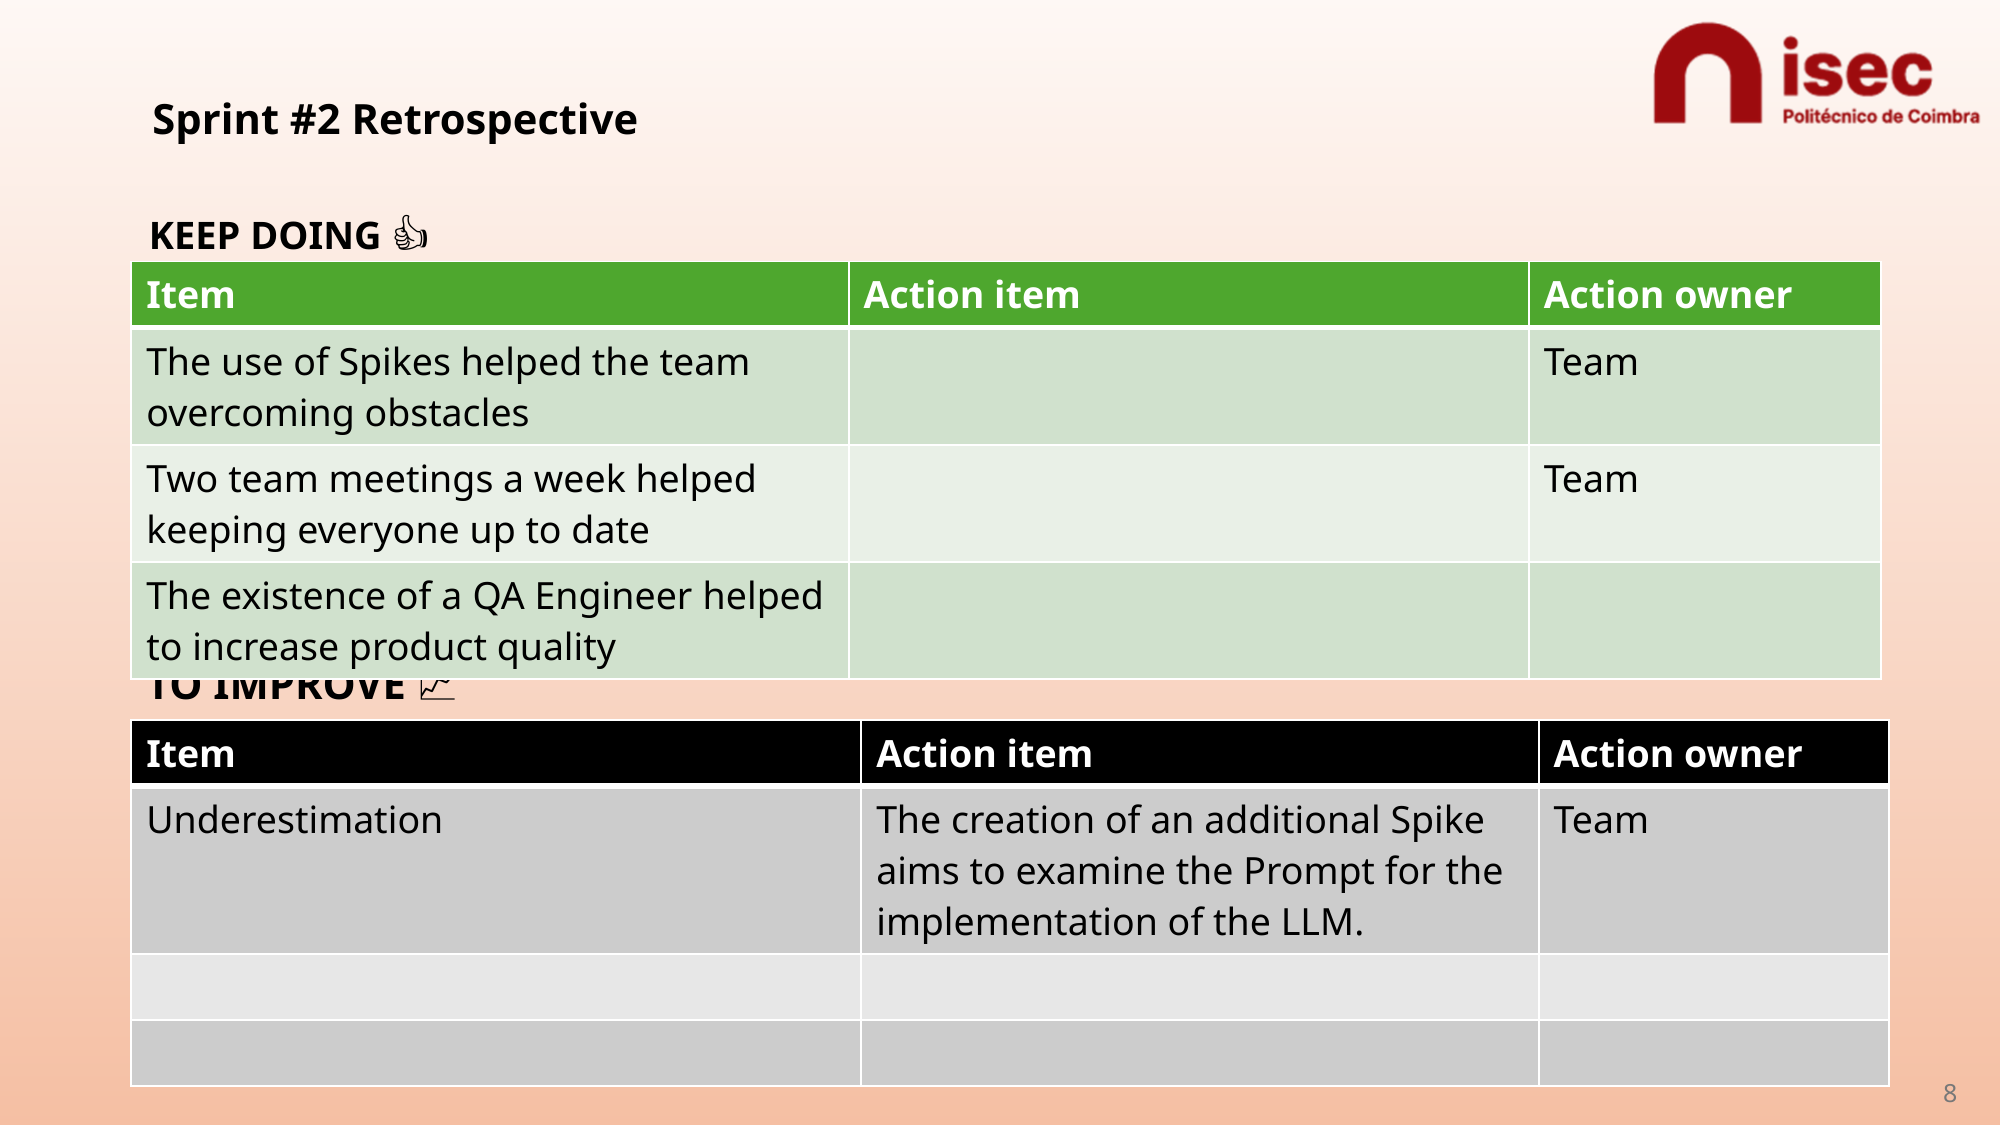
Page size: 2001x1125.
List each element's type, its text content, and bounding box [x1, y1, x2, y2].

table_cell [850, 563, 1528, 678]
table_header Action item [850, 262, 1528, 325]
table_cell [1530, 563, 1880, 678]
table_cell Team [1530, 446, 1880, 561]
table_header Item [132, 262, 848, 325]
picture [1648, 17, 1985, 130]
table_header Item [132, 721, 860, 783]
table_cell [132, 1021, 860, 1085]
text_box KEEP DOING 👍 [133, 181, 1015, 261]
table_header Action owner [1530, 262, 1880, 325]
text_box TO IMPROVE 📈 [131, 680, 1647, 719]
table_header Action owner [1540, 721, 1888, 783]
title Sprint #2 Retrospective [137, 59, 1863, 182]
table_cell [862, 955, 1538, 1019]
table_cell [850, 330, 1528, 444]
table_cell [1540, 1021, 1888, 1085]
table_cell [850, 446, 1528, 561]
table_header Action item [862, 721, 1538, 783]
slide_number 8 [1522, 1064, 1973, 1124]
table_cell Two team meetings a week helped keeping everyone up to date [132, 446, 848, 561]
table_cell The creation of an additional Spike aims to examine the Prompt for the implementation of the LLM. [862, 789, 1538, 953]
table_cell [1540, 955, 1888, 1019]
table_cell The use of Spikes helped the team overcoming obstacles [132, 330, 848, 444]
table_cell [862, 1021, 1538, 1085]
table_cell [132, 955, 860, 1019]
table_cell Underestimation [132, 789, 860, 953]
table_cell The existence of a QA Engineer helped to increase product quality [132, 563, 848, 678]
table_cell Team [1540, 789, 1888, 953]
table_cell Team [1530, 330, 1880, 444]
